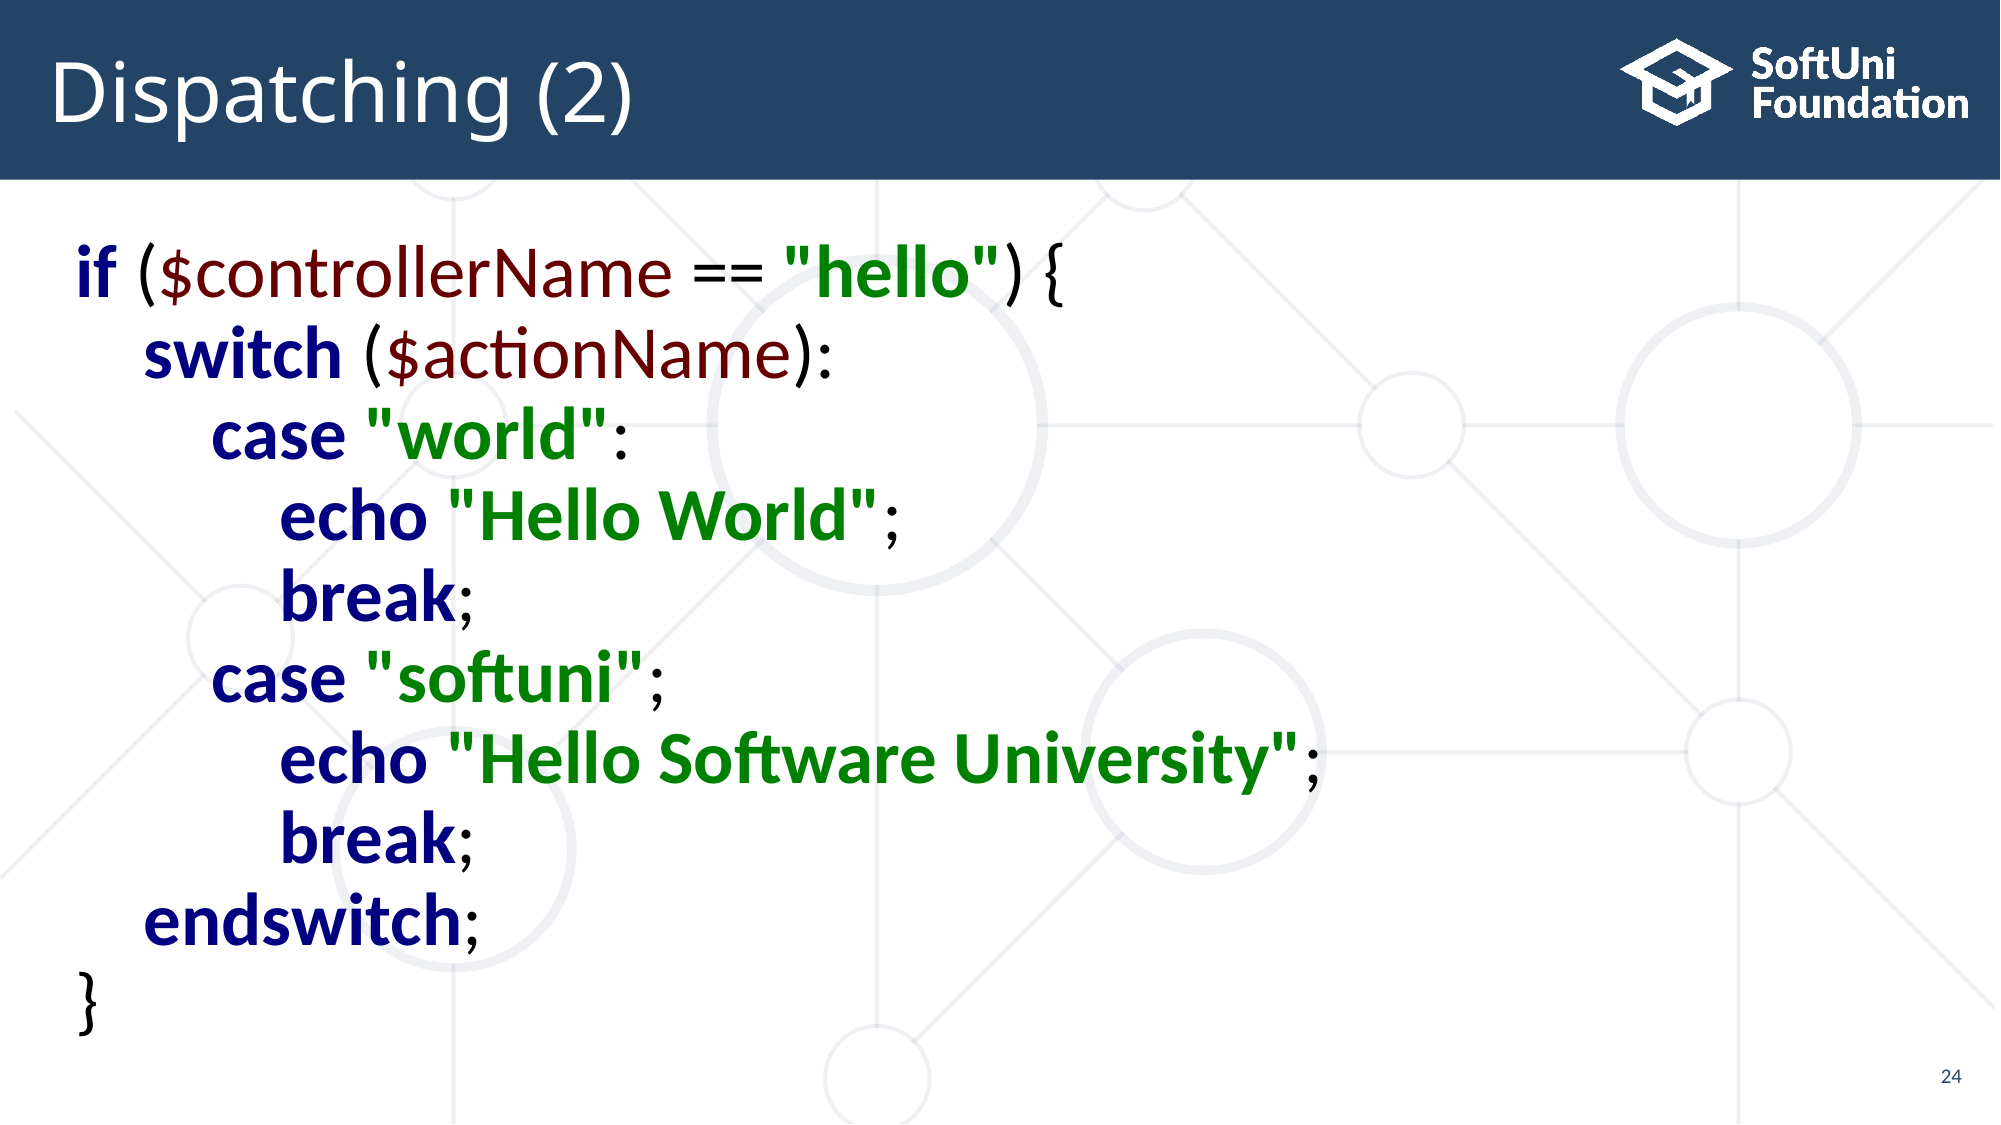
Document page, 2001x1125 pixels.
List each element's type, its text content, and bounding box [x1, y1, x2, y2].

slide_number 24 [1897, 1049, 1968, 1101]
list if ($controllerName == "hello") { switch ($actionName): case "world": echo "Hello World"; break; case "softuni"; echo "Hello Software University"; break; endswitch; } [57, 226, 1949, 1050]
title Dispatching (2) [31, 16, 1591, 162]
picture [1619, 38, 1968, 126]
